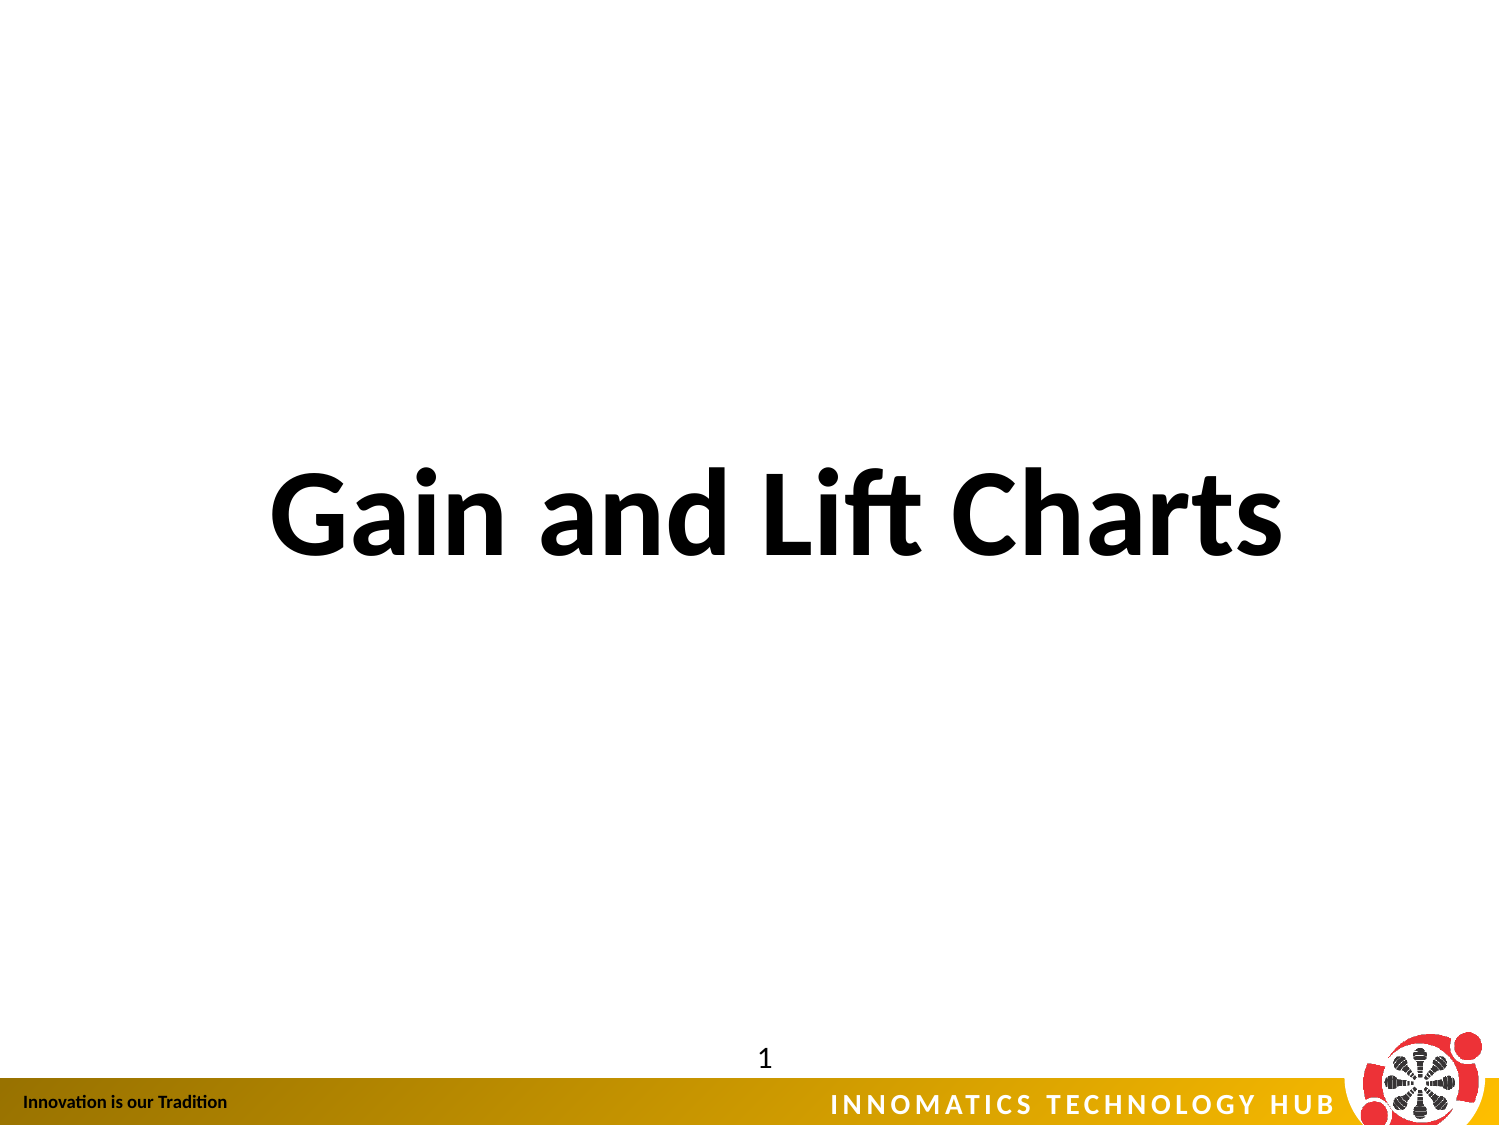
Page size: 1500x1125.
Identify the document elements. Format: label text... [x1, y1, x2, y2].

picture [1360, 1032, 1484, 1125]
title Gain and Lift Charts [104, 295, 1451, 735]
